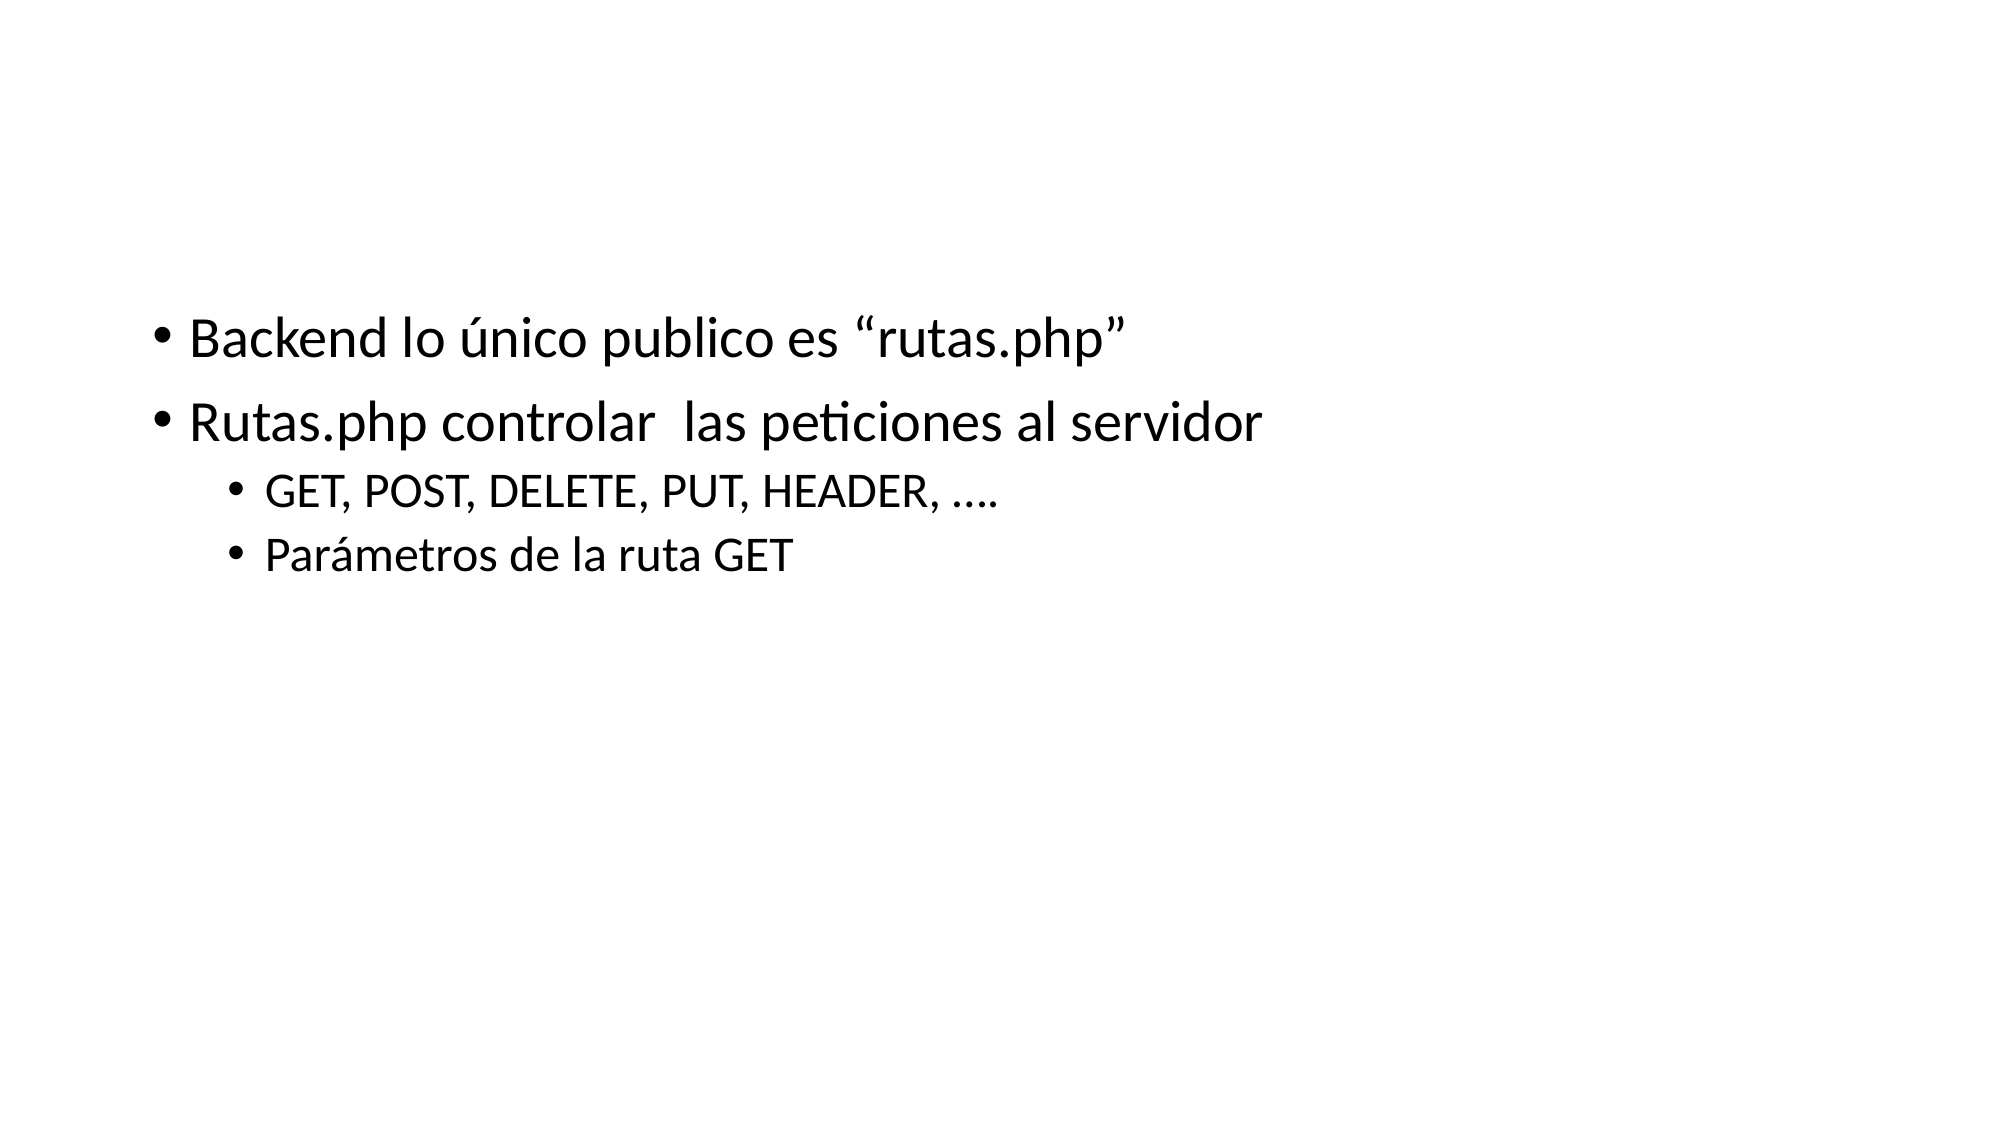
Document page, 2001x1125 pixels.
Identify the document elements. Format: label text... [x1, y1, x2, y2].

list Backend lo único publico es “rutas.php” Rutas.php controlar las peticiones al servidor GET, POST, DELETE, PUT, HEADER, …. Parámetros de la ruta GET [137, 299, 1863, 1014]
